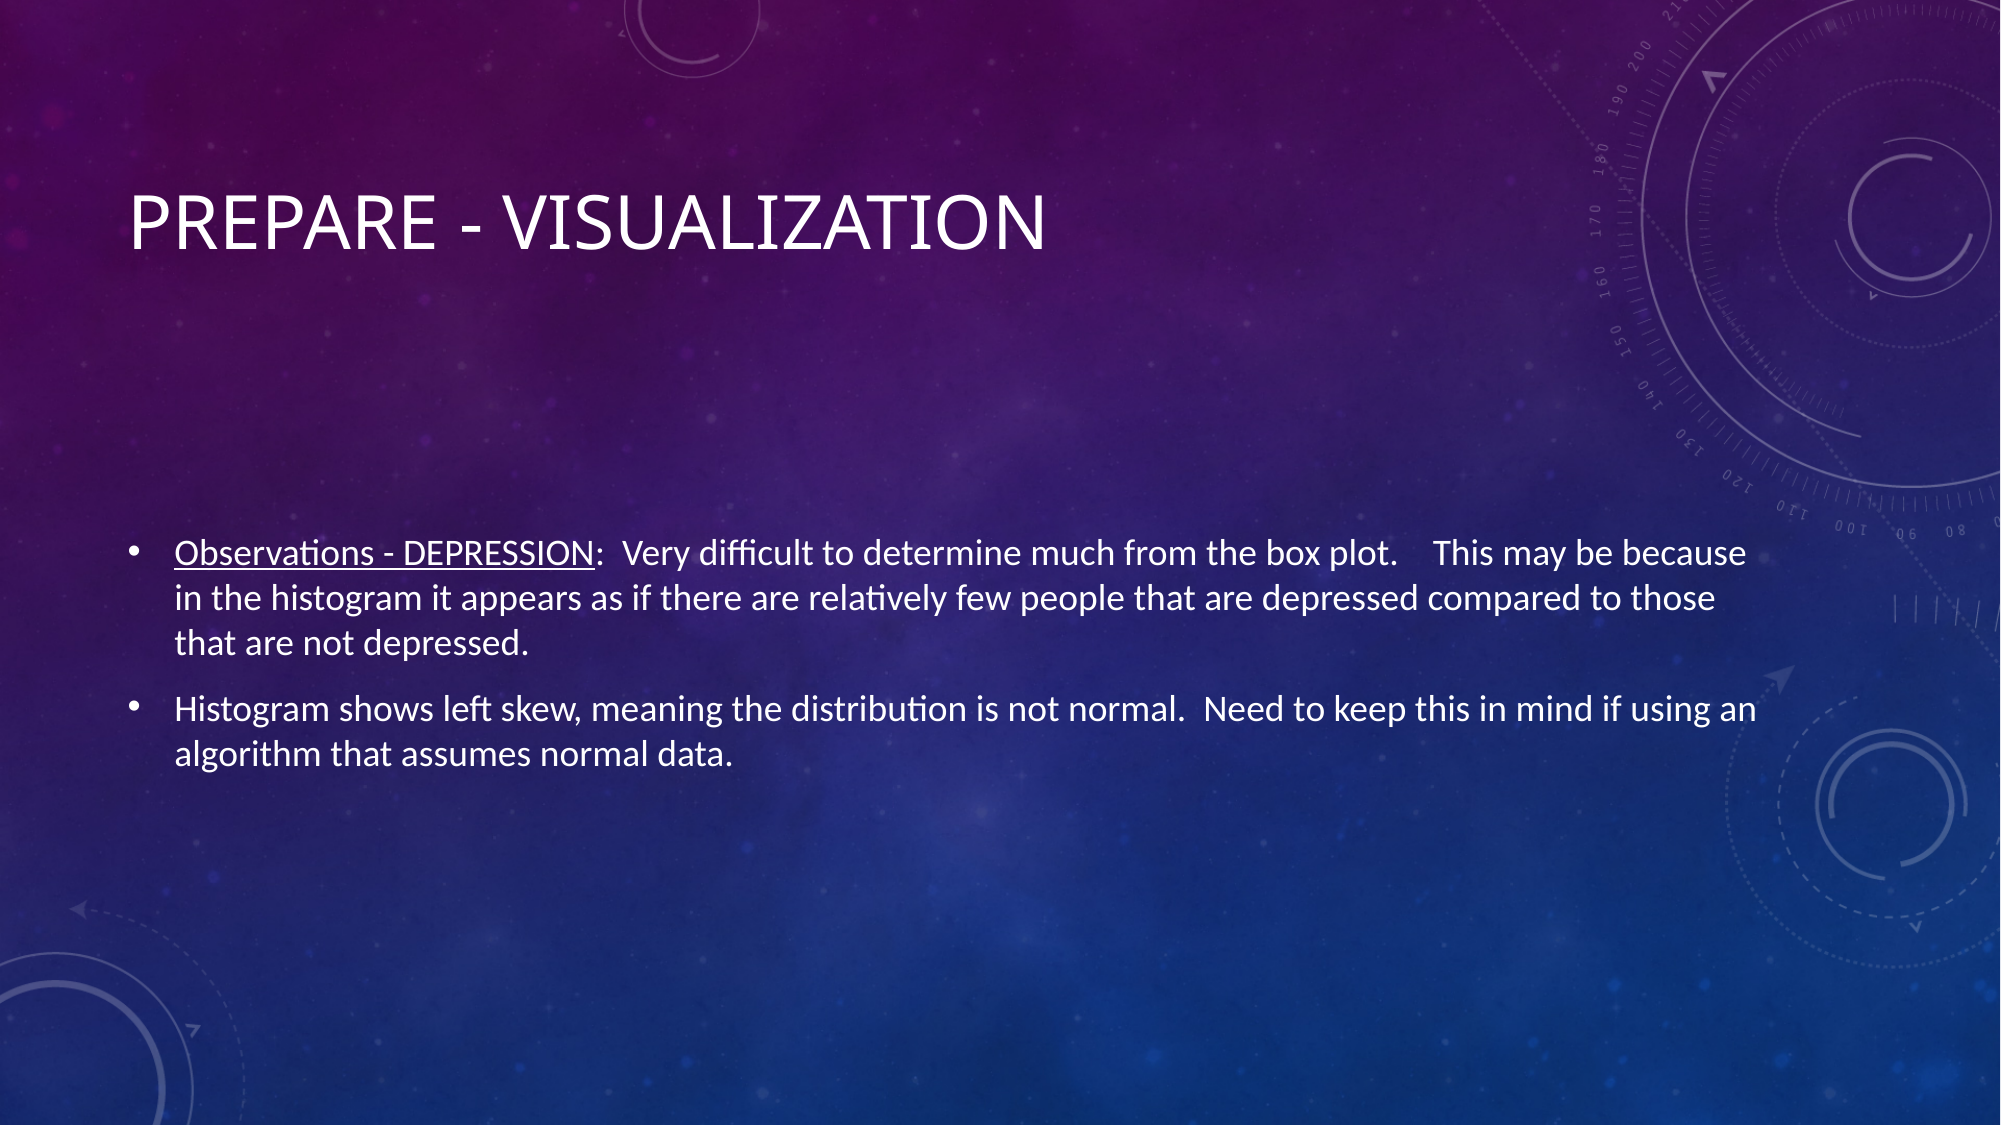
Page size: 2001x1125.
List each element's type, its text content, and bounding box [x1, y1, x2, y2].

title Prepare - visualization [112, 99, 1775, 339]
list Observations - DEPRESSION: Very difficult to determine much from the box plot. This may be because in the histogram it appears as if there are relatively few people that are depressed compared to those that are not depressed. Histogram shows left skew, meaning the distribution is not normal. Need to keep this in mind if using an algorithm that assumes normal data. [112, 351, 1775, 950]
picture [0, 0, 2001, 1125]
